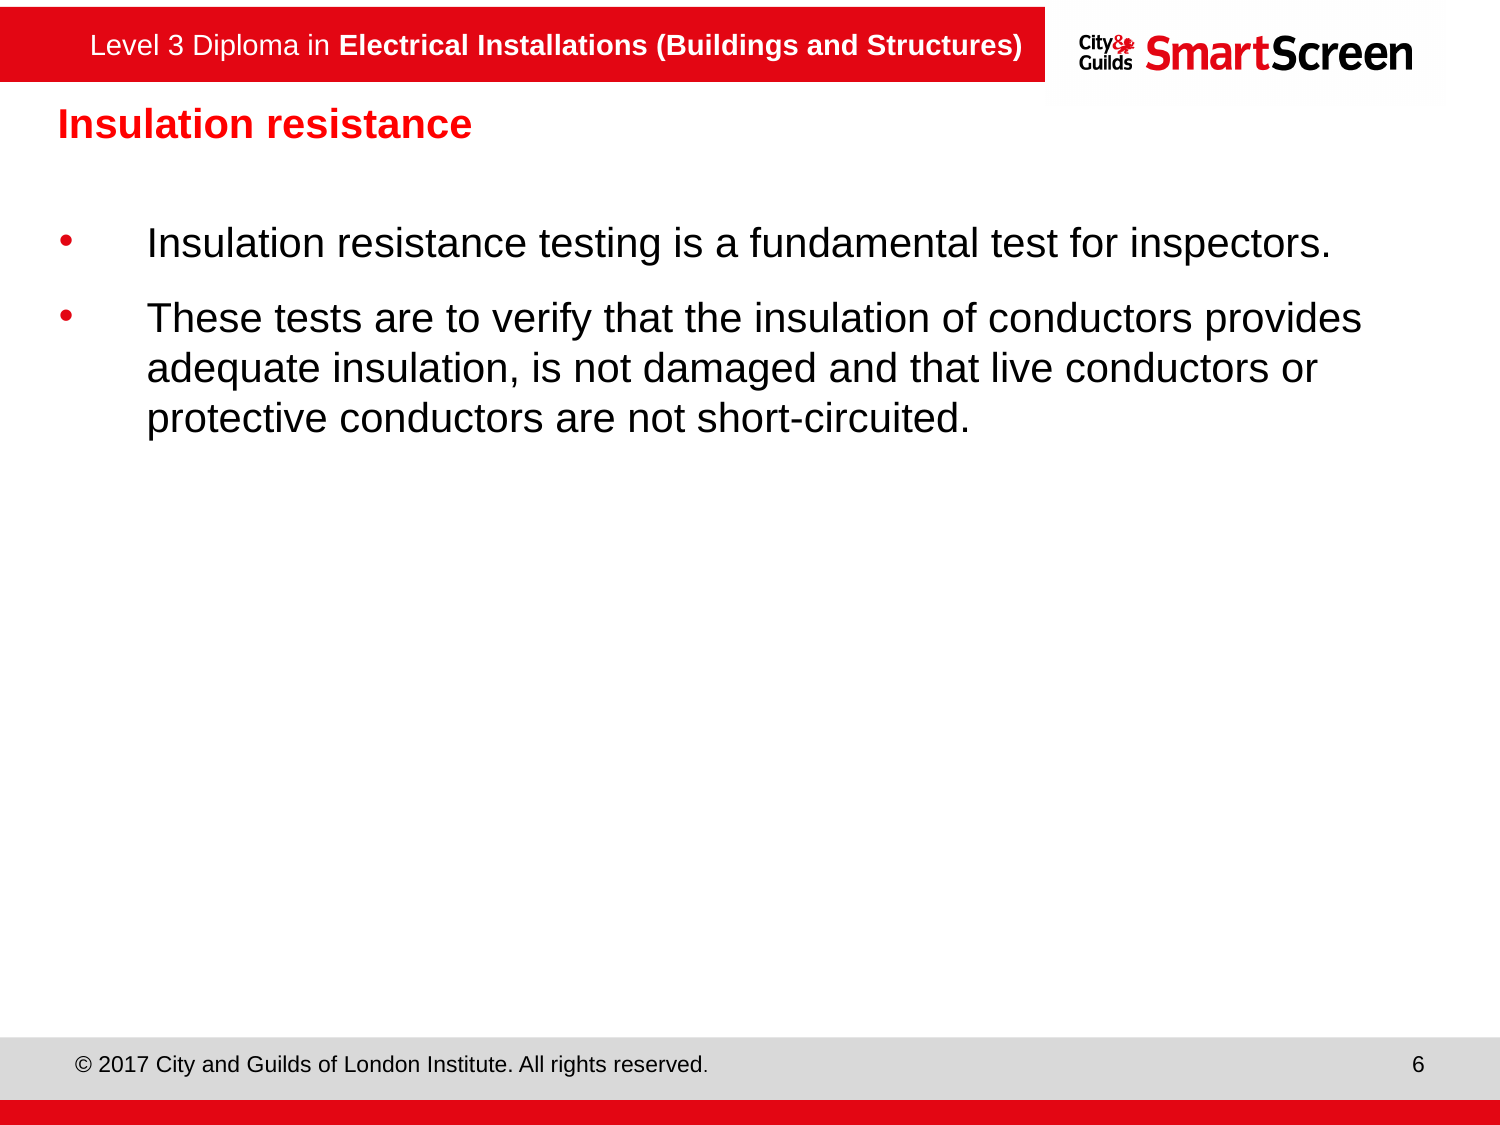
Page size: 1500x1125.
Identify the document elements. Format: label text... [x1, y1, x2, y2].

picture [1045, 0, 1446, 90]
text_box Insulation resistance testing is a fundamental test for inspectors. These tests are to verify that the insulation of conductors provides adequate insulation, is not damaged and that live conductors or protective conductors are not short‑circuited. [0, 208, 1500, 448]
title Insulation resistance [0, 90, 1499, 153]
